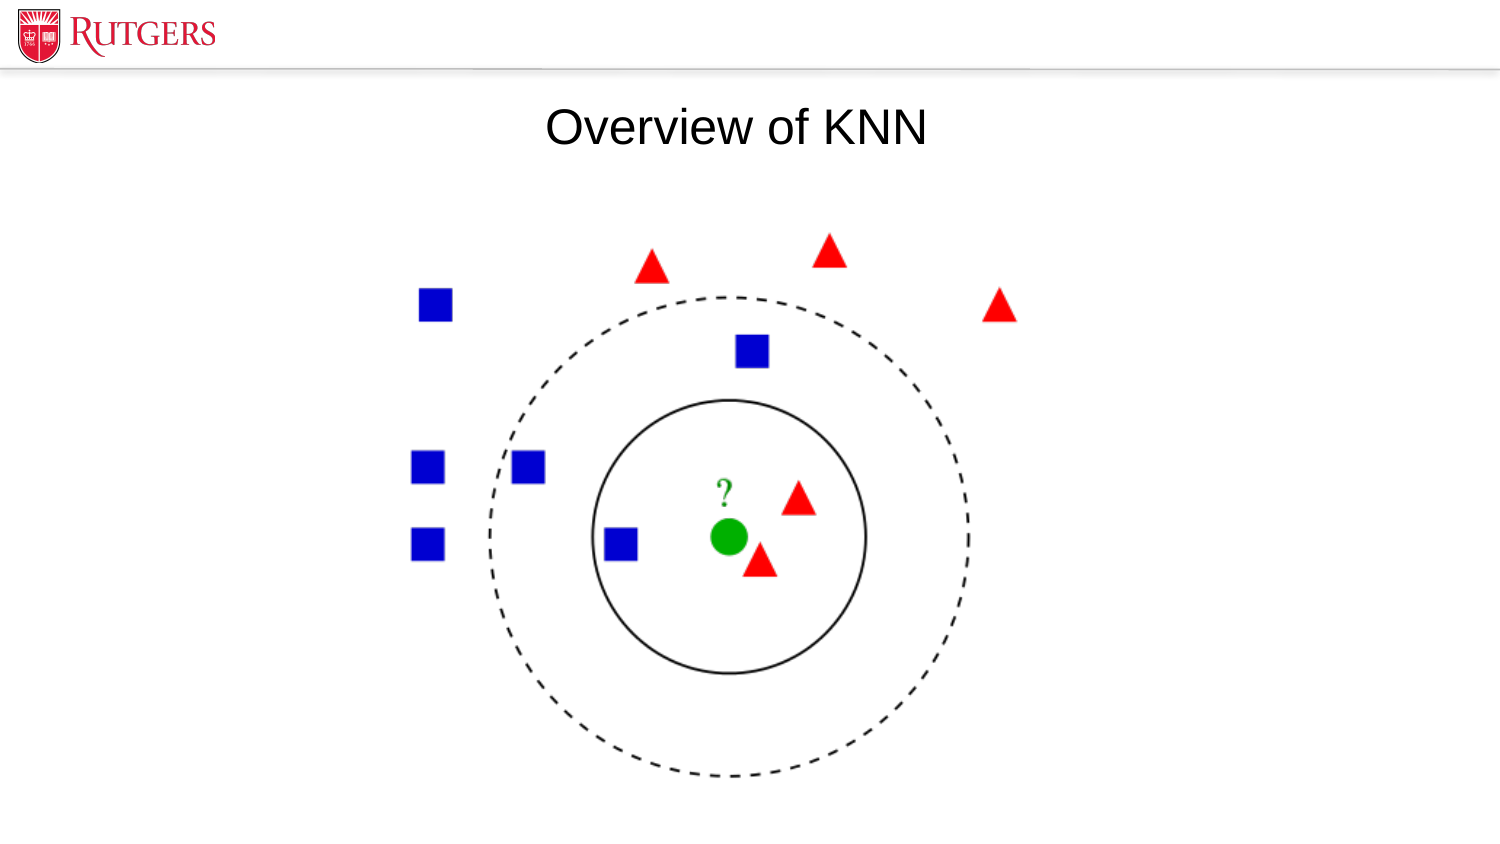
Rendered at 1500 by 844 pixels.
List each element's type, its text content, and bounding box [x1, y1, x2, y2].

picture [409, 230, 1019, 781]
title Overview of KNN [75, 75, 1425, 175]
picture [18, 9, 215, 63]
